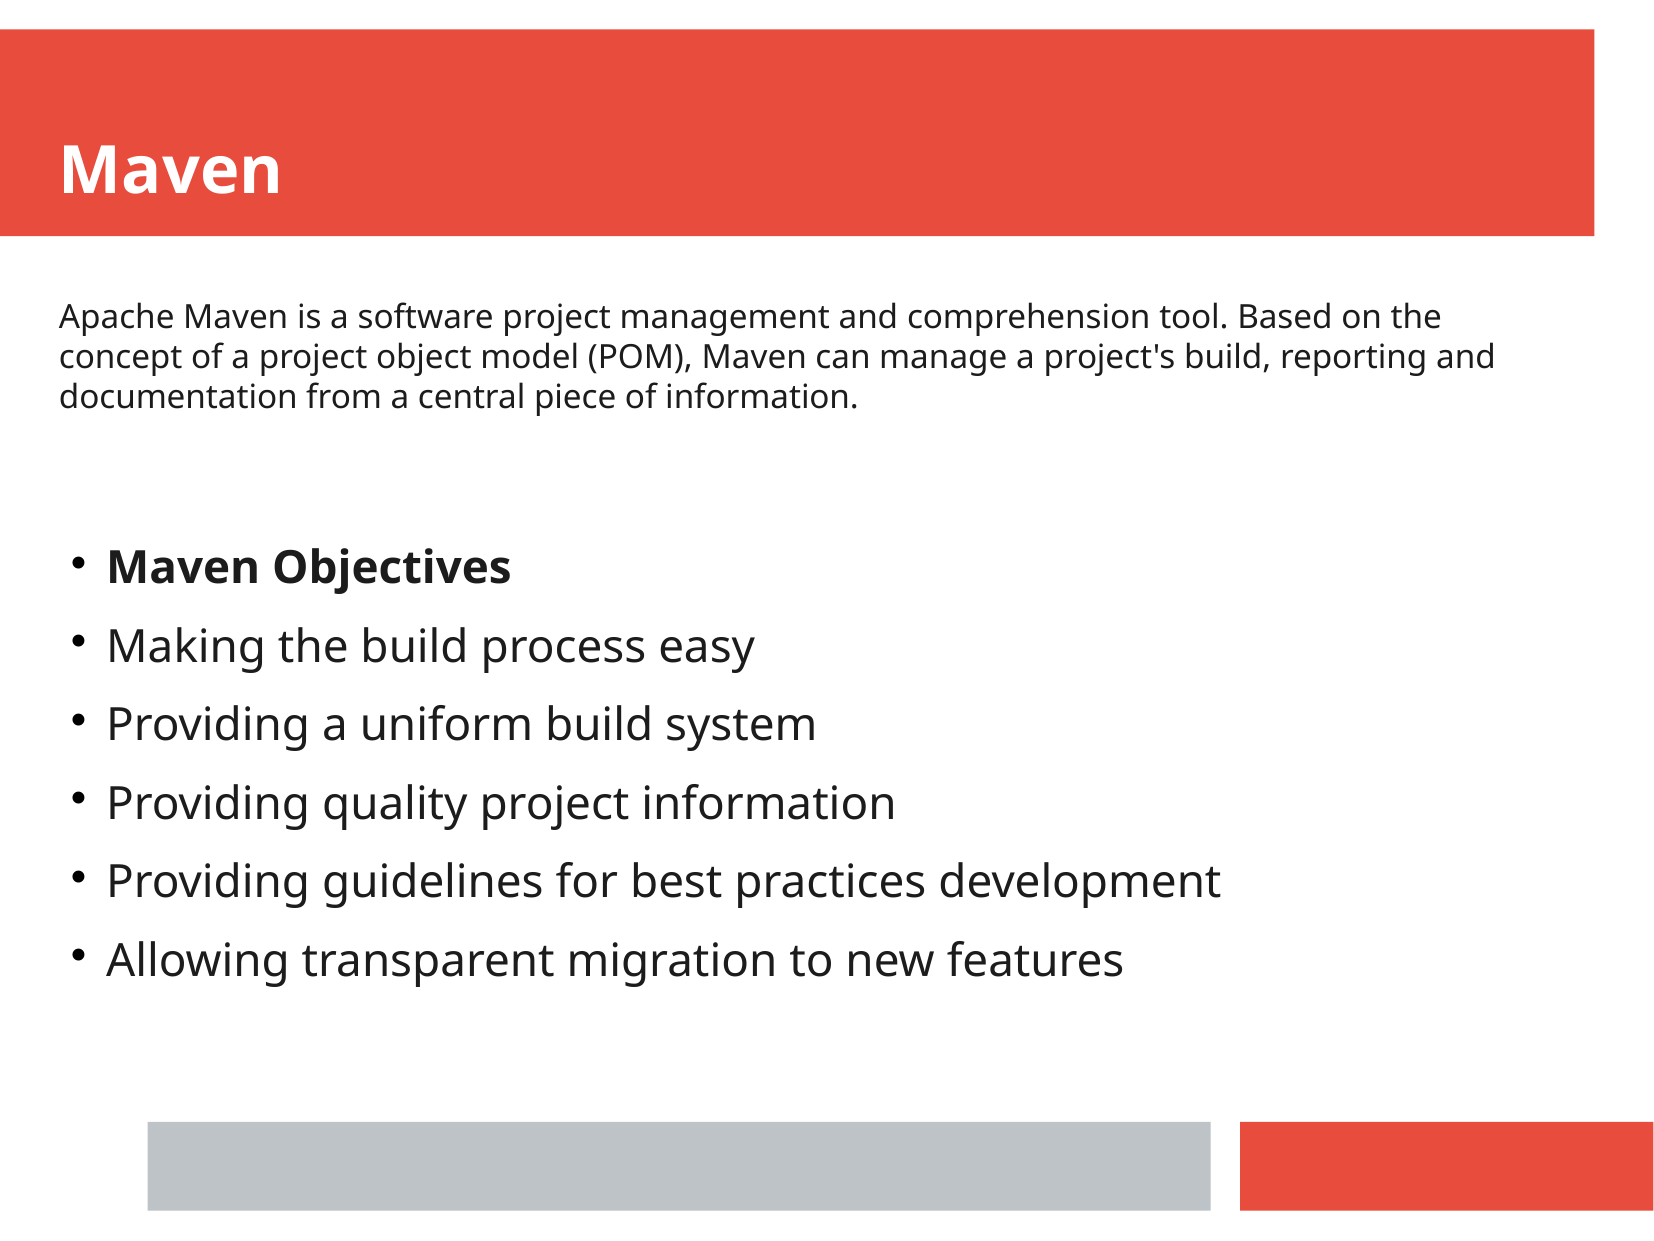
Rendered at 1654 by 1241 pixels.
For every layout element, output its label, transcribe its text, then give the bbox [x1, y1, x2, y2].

text_box Apache Maven is a software project management and comprehension tool. Based on the concept of a project object model (POM), Maven can manage a project's build, reporting and documentation from a central piece of information. Maven Objectives Making the build process easy Providing a uniform build system Providing quality project information Providing guidelines for best practices development Allowing transparent migration to new features [58, 295, 1565, 1063]
text_box Maven [58, 58, 1595, 207]
